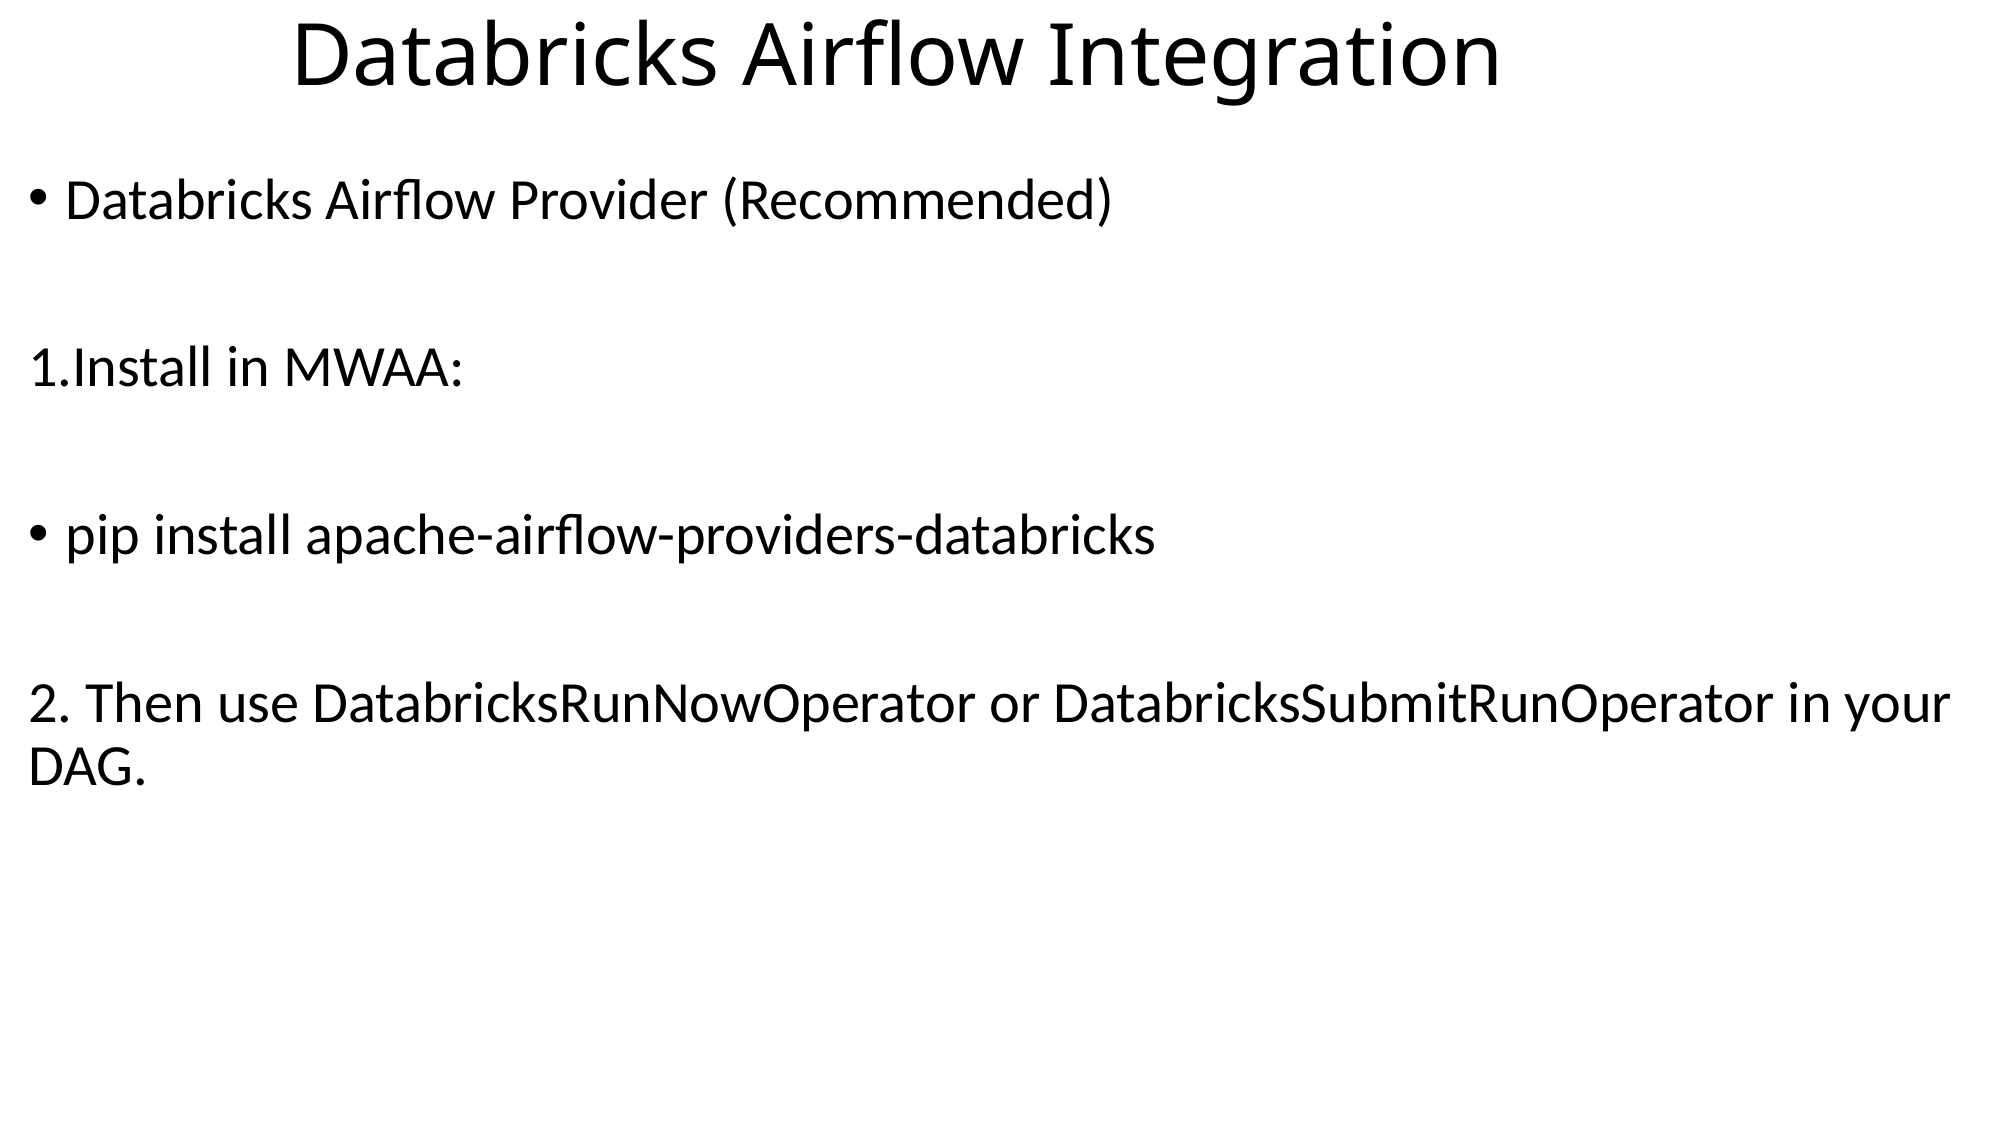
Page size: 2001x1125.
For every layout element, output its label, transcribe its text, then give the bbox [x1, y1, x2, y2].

title Databricks Airflow Integration [275, 3, 2000, 112]
list Databricks Airflow Provider (Recommended) 1.Install in MWAA: pip install apache-airflow-providers-databricks 2. Then use DatabricksRunNowOperator or DatabricksSubmitRunOperator in your DAG. [13, 161, 1988, 876]
